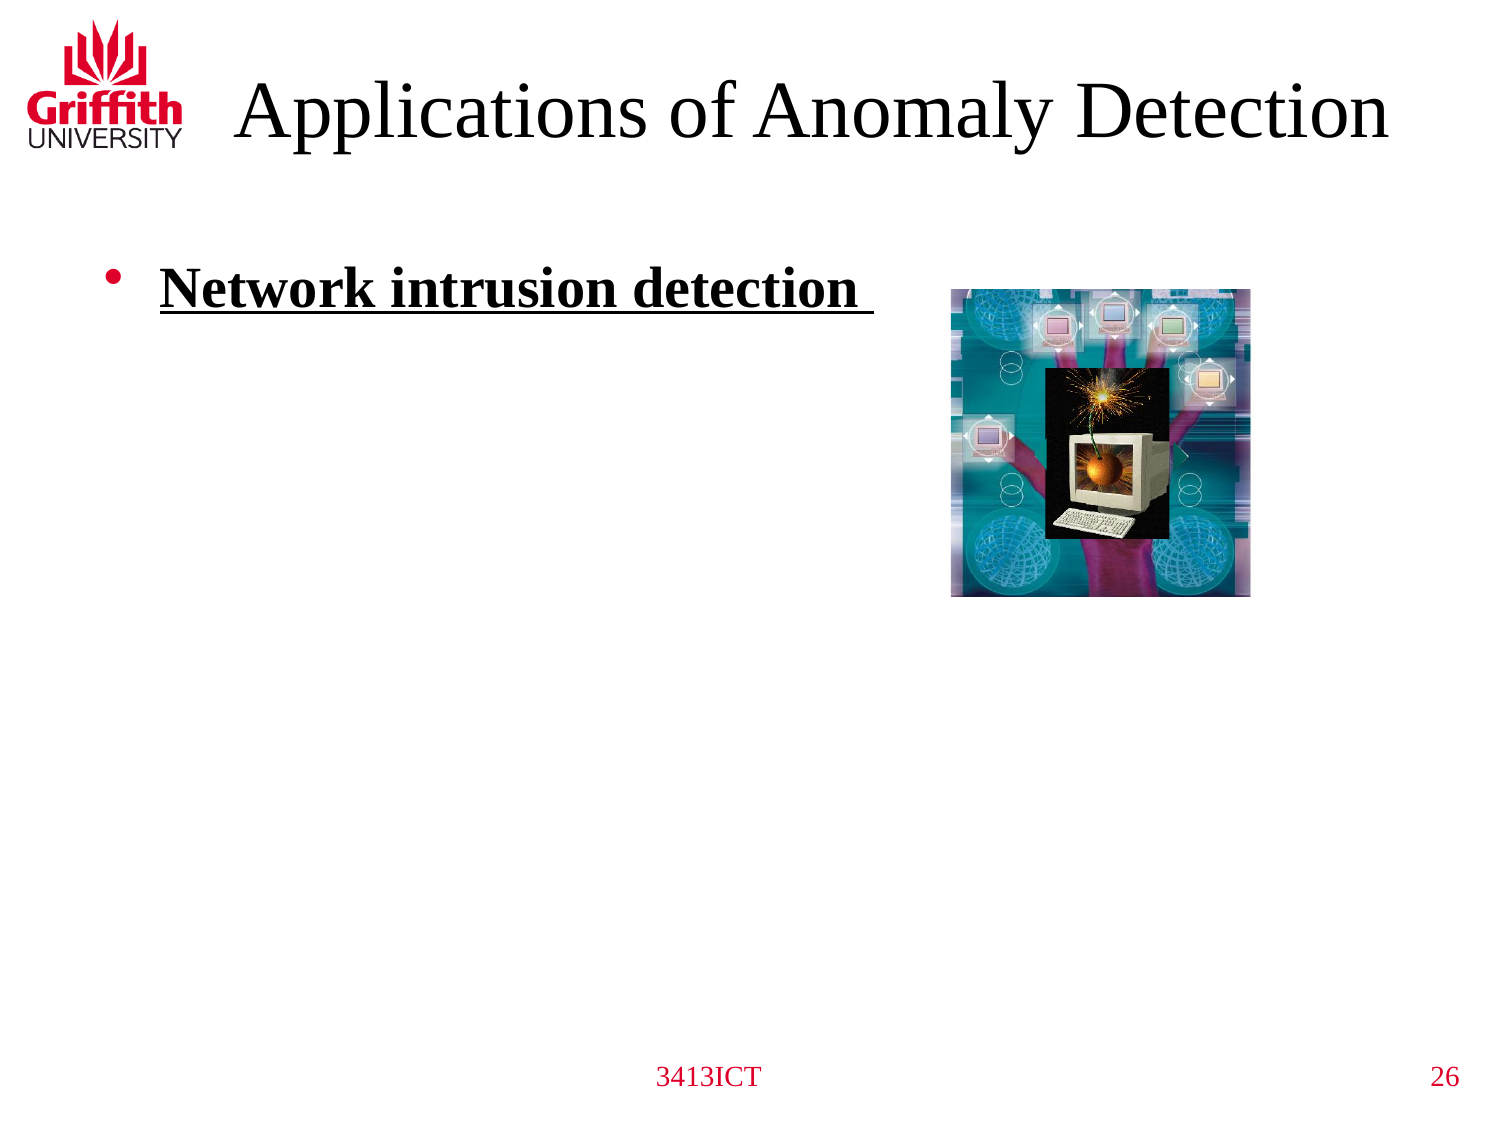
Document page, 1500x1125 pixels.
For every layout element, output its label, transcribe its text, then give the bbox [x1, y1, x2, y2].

list Network intrusion detection [88, 231, 987, 1033]
footer 3413ICT [419, 1049, 999, 1101]
slide_number 26 [1092, 1049, 1476, 1101]
title Applications of Anomaly Detection [187, 24, 1438, 185]
picture [23, 15, 186, 151]
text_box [950, 289, 1256, 598]
